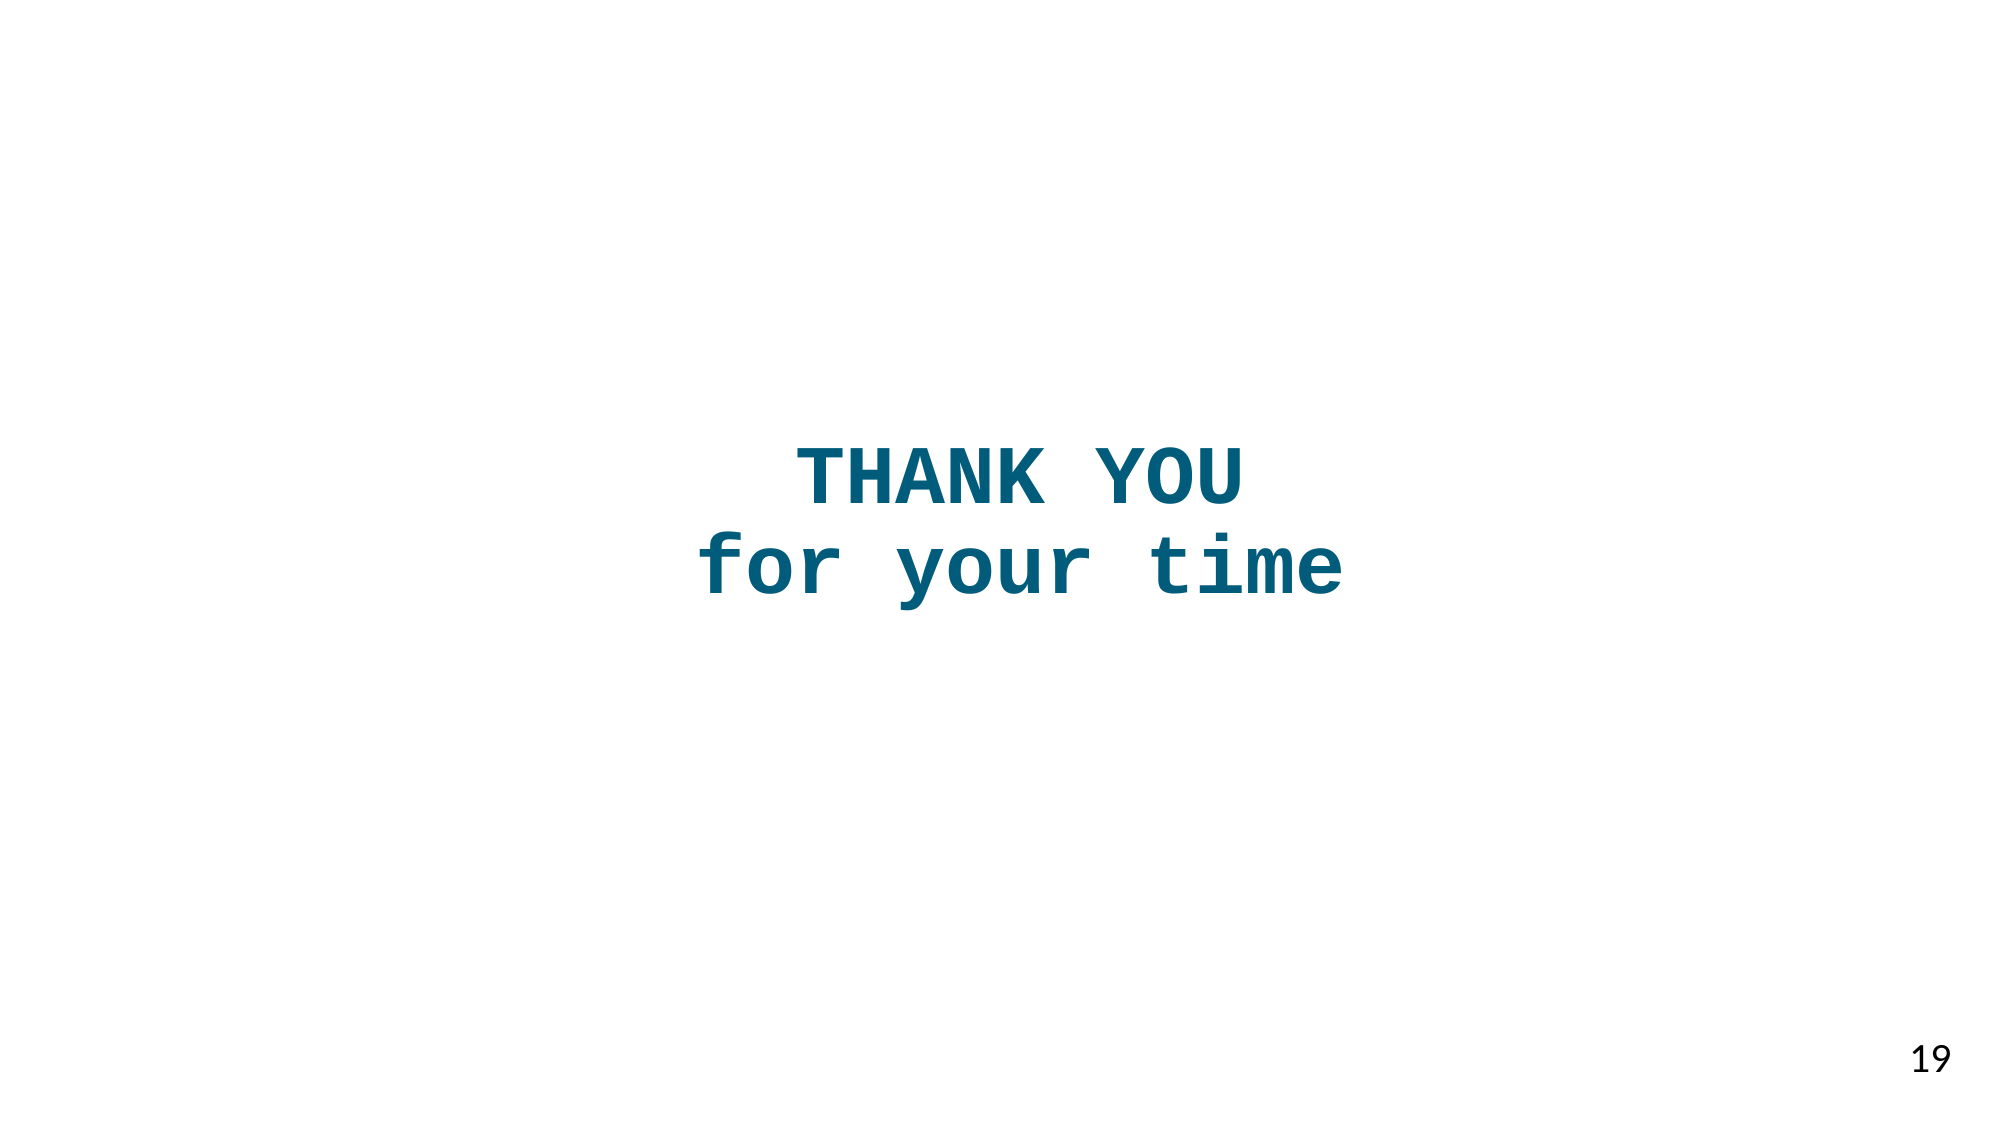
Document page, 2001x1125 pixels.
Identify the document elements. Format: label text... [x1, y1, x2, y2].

title THANK YOU for your time [607, 406, 1433, 619]
slide_number 19 [1894, 1021, 1967, 1091]
